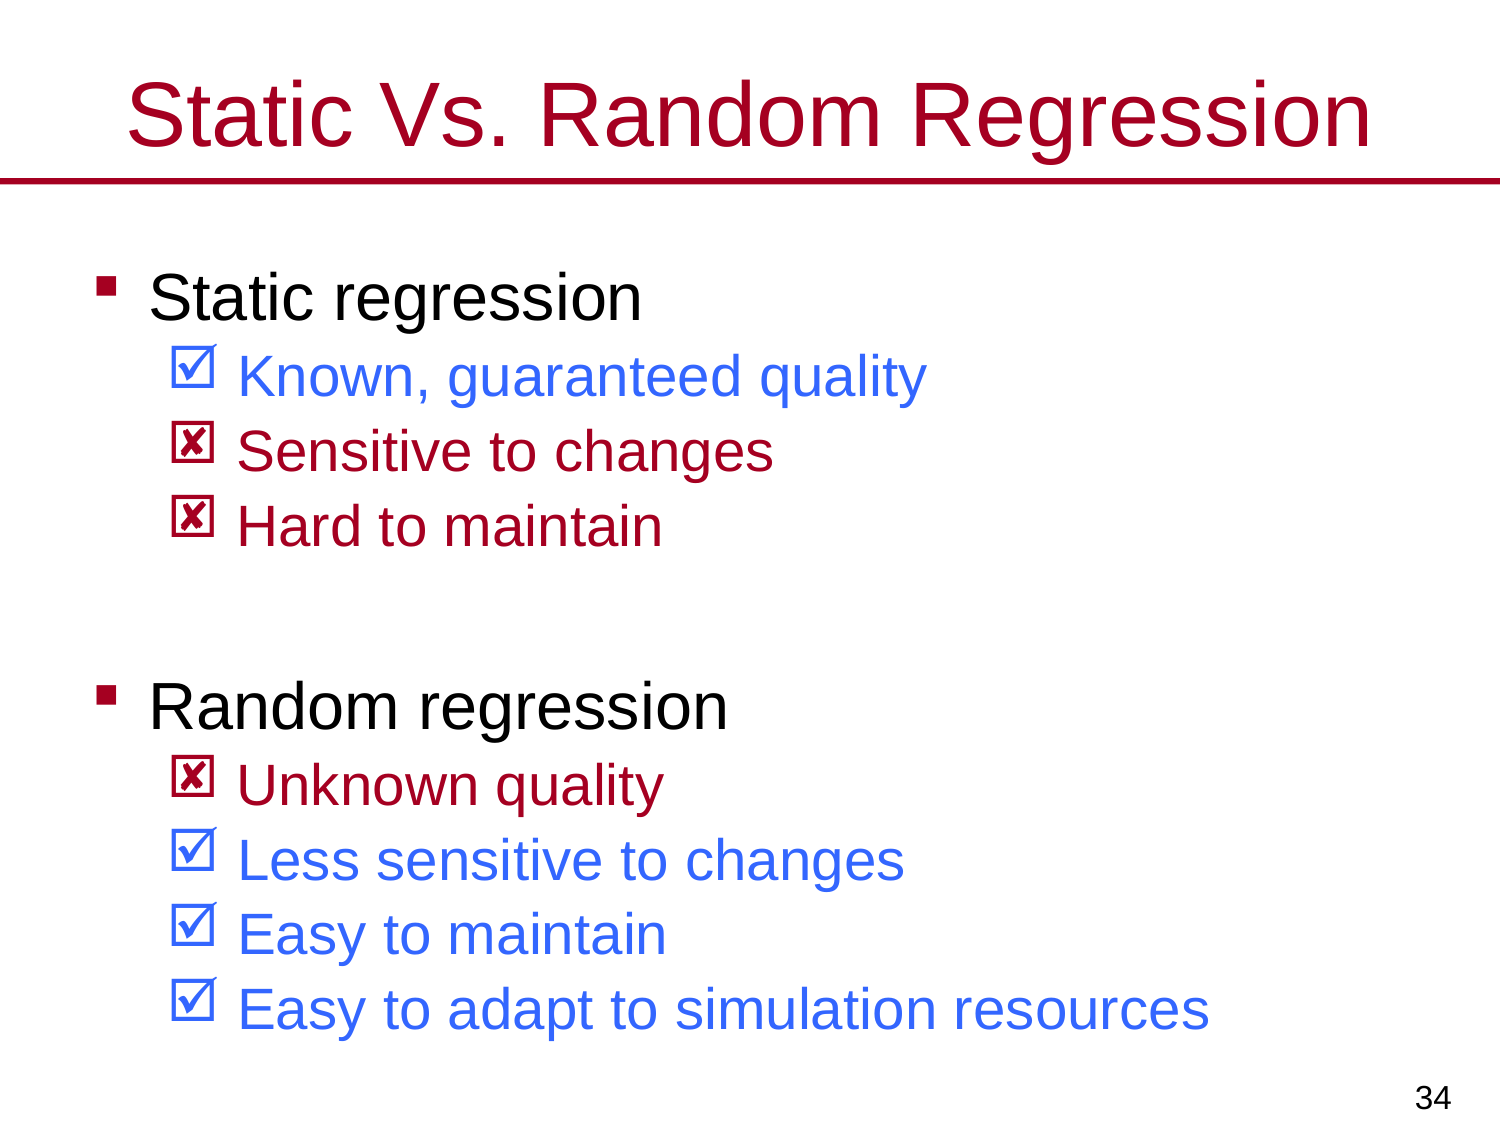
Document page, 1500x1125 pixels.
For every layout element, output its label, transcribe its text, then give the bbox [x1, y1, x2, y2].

list Static regression Known, guaranteed quality Sensitive to changes Hard to maintain Random regression Unknown quality Less sensitive to changes Easy to maintain Easy to adapt to simulation resources [76, 255, 1428, 1026]
title Static Vs. Random Regression [0, 44, 1500, 175]
